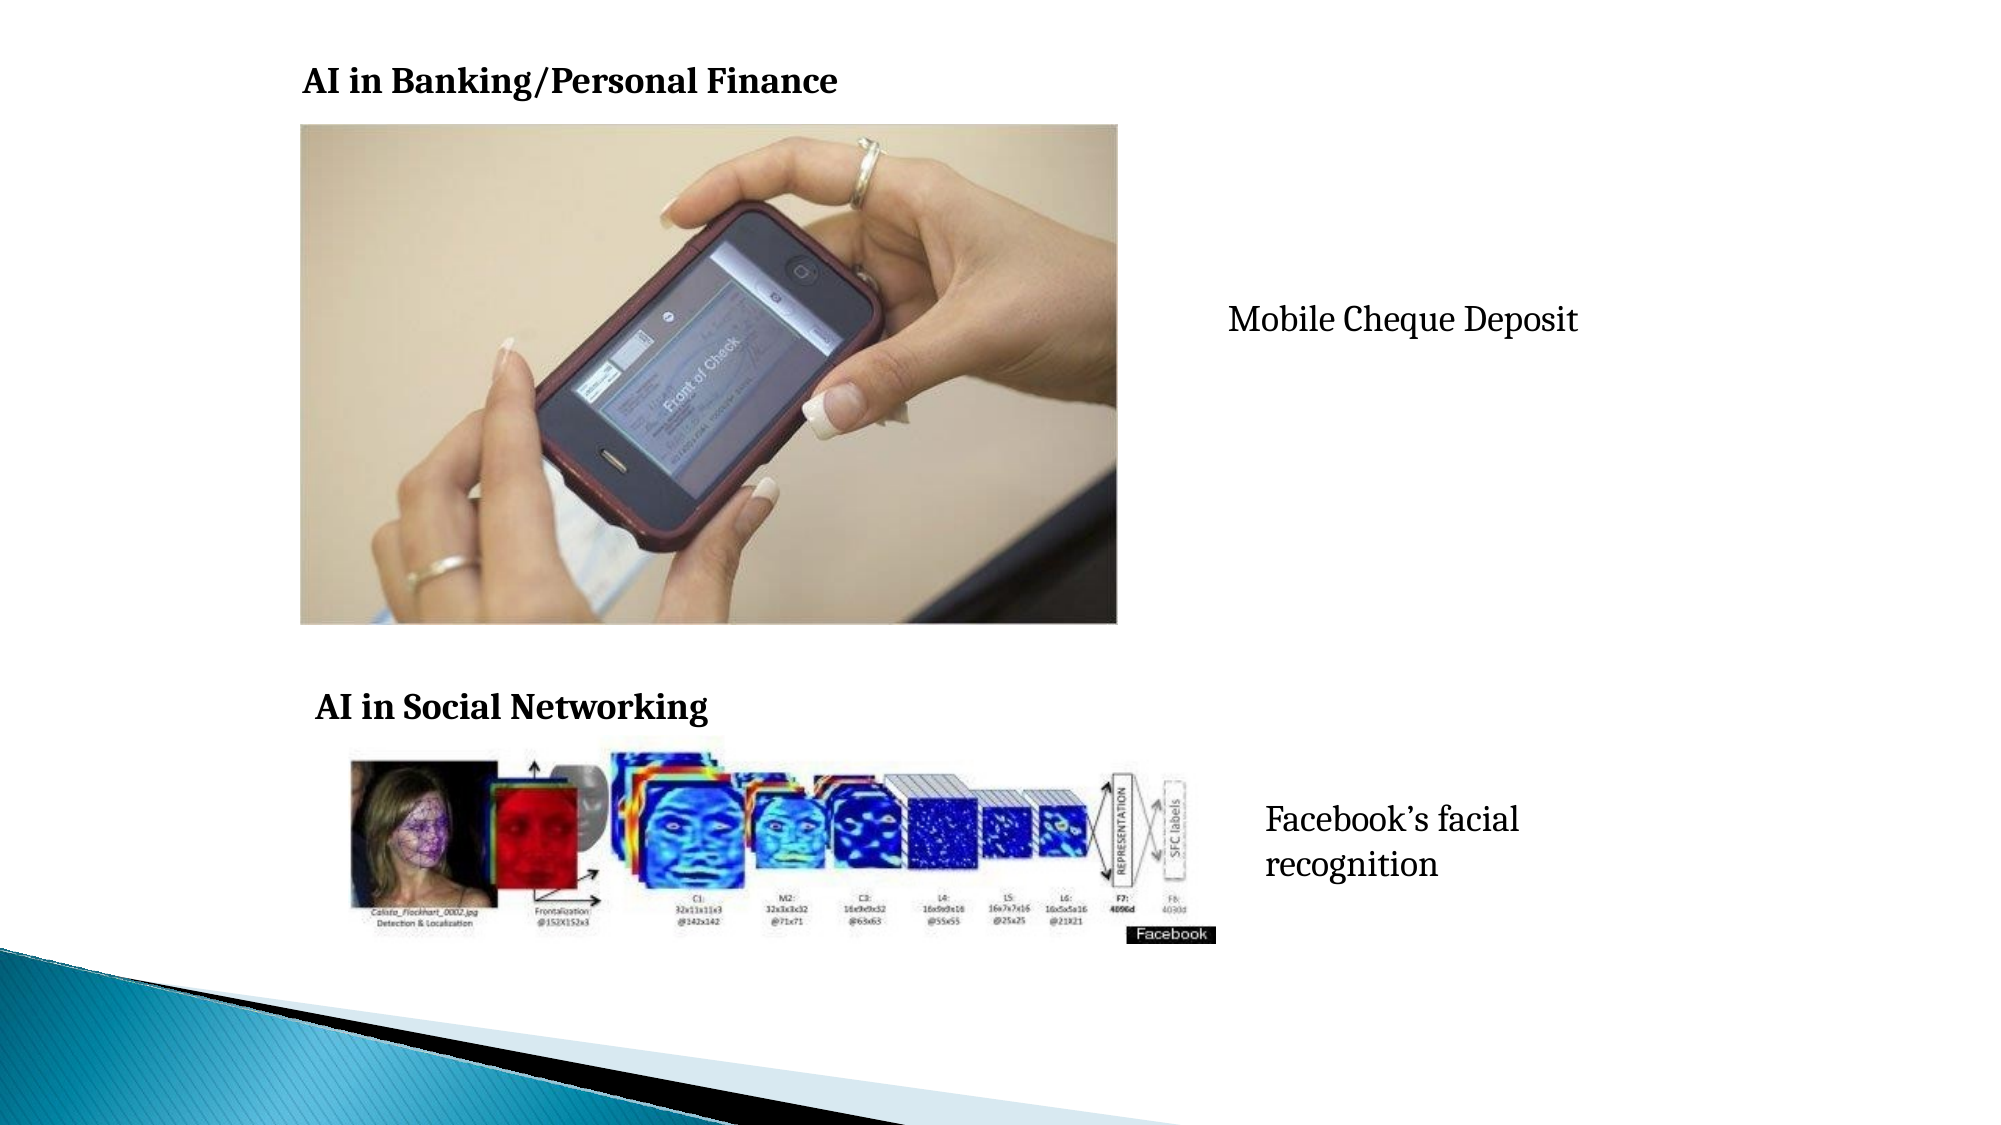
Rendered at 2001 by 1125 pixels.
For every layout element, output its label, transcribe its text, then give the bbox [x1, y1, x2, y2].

text_box Mobile Cheque Deposit [1225, 292, 1600, 340]
title AI in Banking/Personal Finance [300, 54, 852, 123]
text_box AI in Social Networking [312, 679, 720, 727]
picture [0, 948, 744, 1125]
picture [299, 124, 1118, 626]
text_box Facebook’s facial recognition [1263, 792, 1537, 885]
picture [348, 735, 1216, 944]
picture [550, 1089, 560, 1093]
